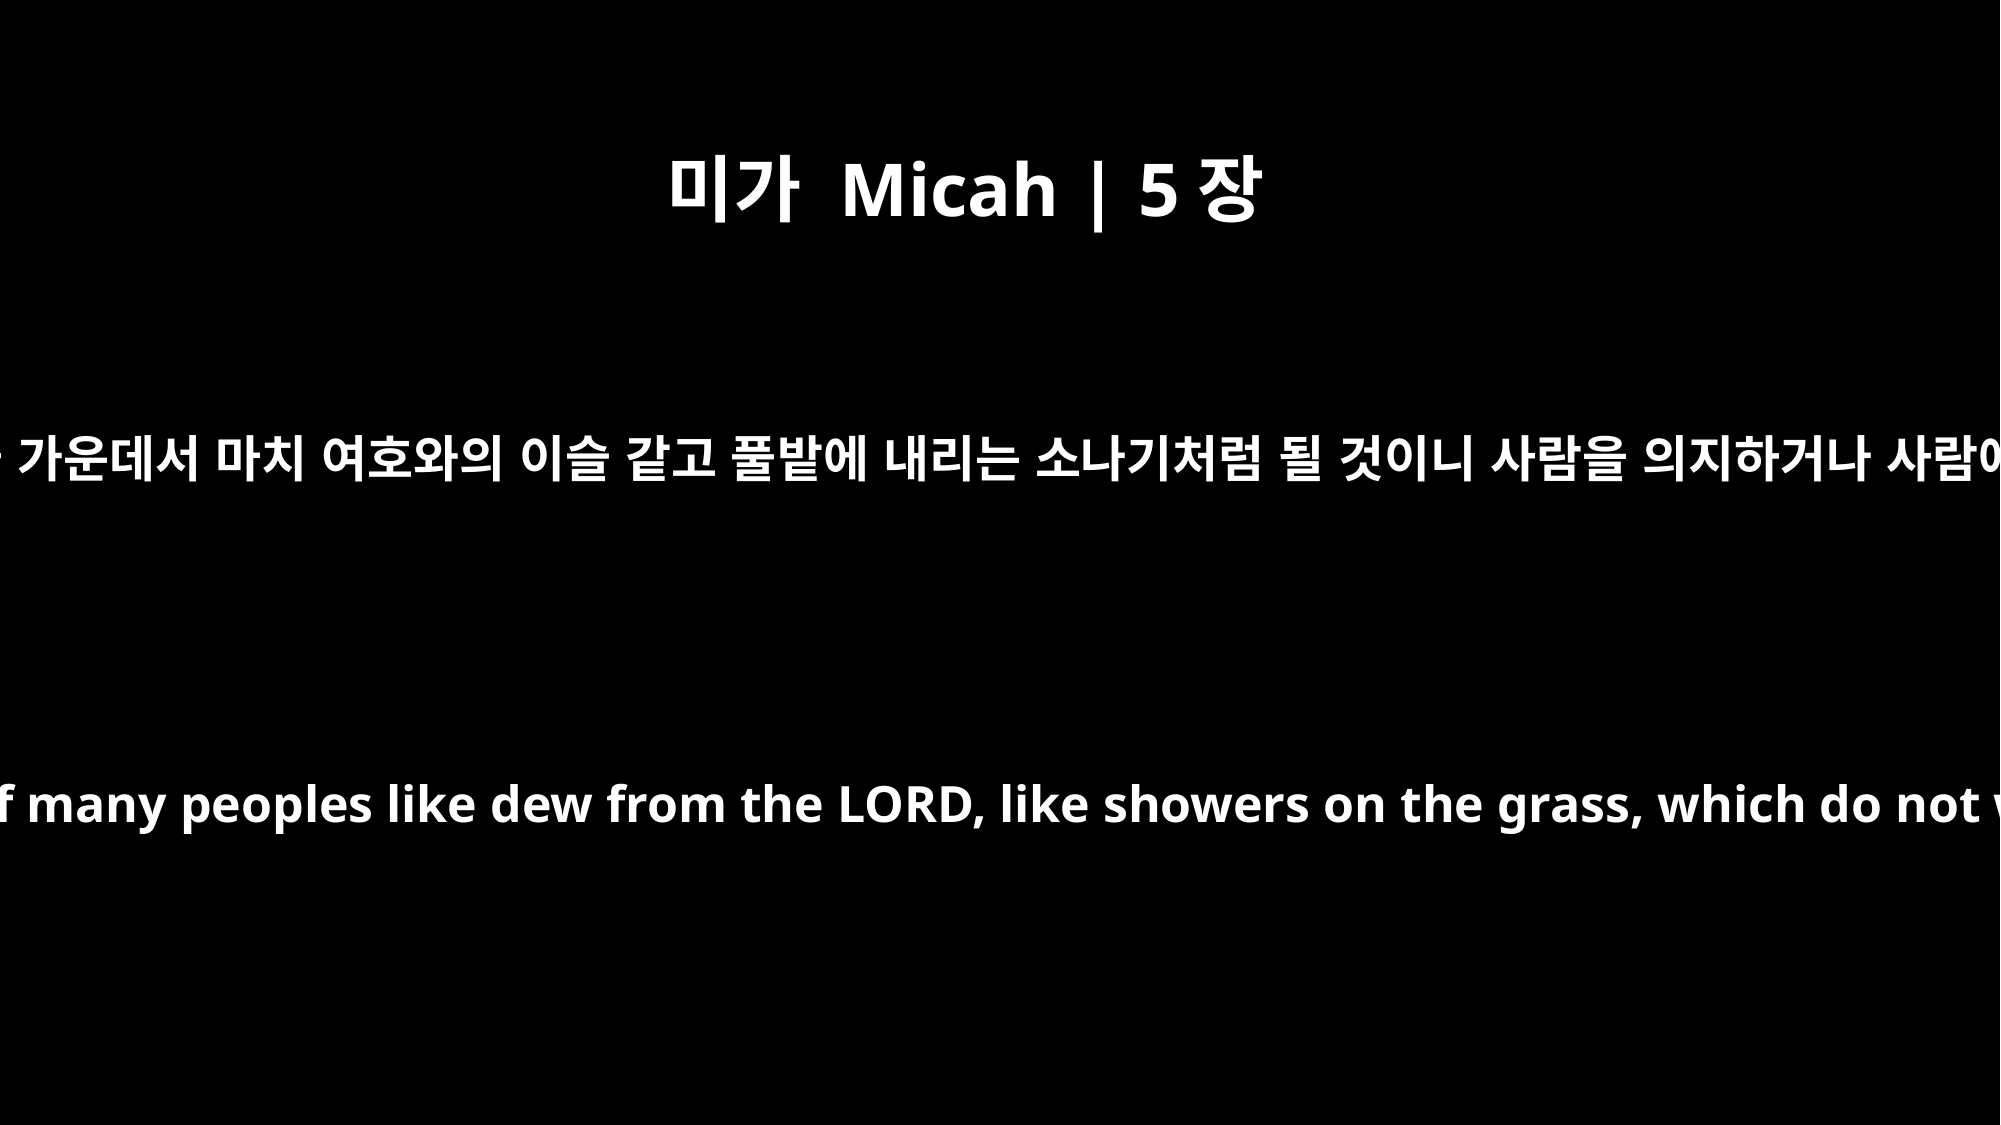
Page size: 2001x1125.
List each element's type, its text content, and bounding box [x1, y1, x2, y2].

text_box The remnant of Jacob will be in the midst of many peoples like dew from the LORD, like showers on the grass, which do not wait for man or linger for mankind. [0, 764, 2000, 840]
text_box 7 야곱의 남은 사람들은 여러 민족들 가운데서 마치 여호와의 이슬 같고 풀밭에 내리는 소나기처럼 될 것이니 사람을 의지하거나 사람에게 소망을 두지 않을 것이다. [0, 359, 2000, 495]
text_box 미가 Micah | 5장 [652, 136, 1280, 239]
